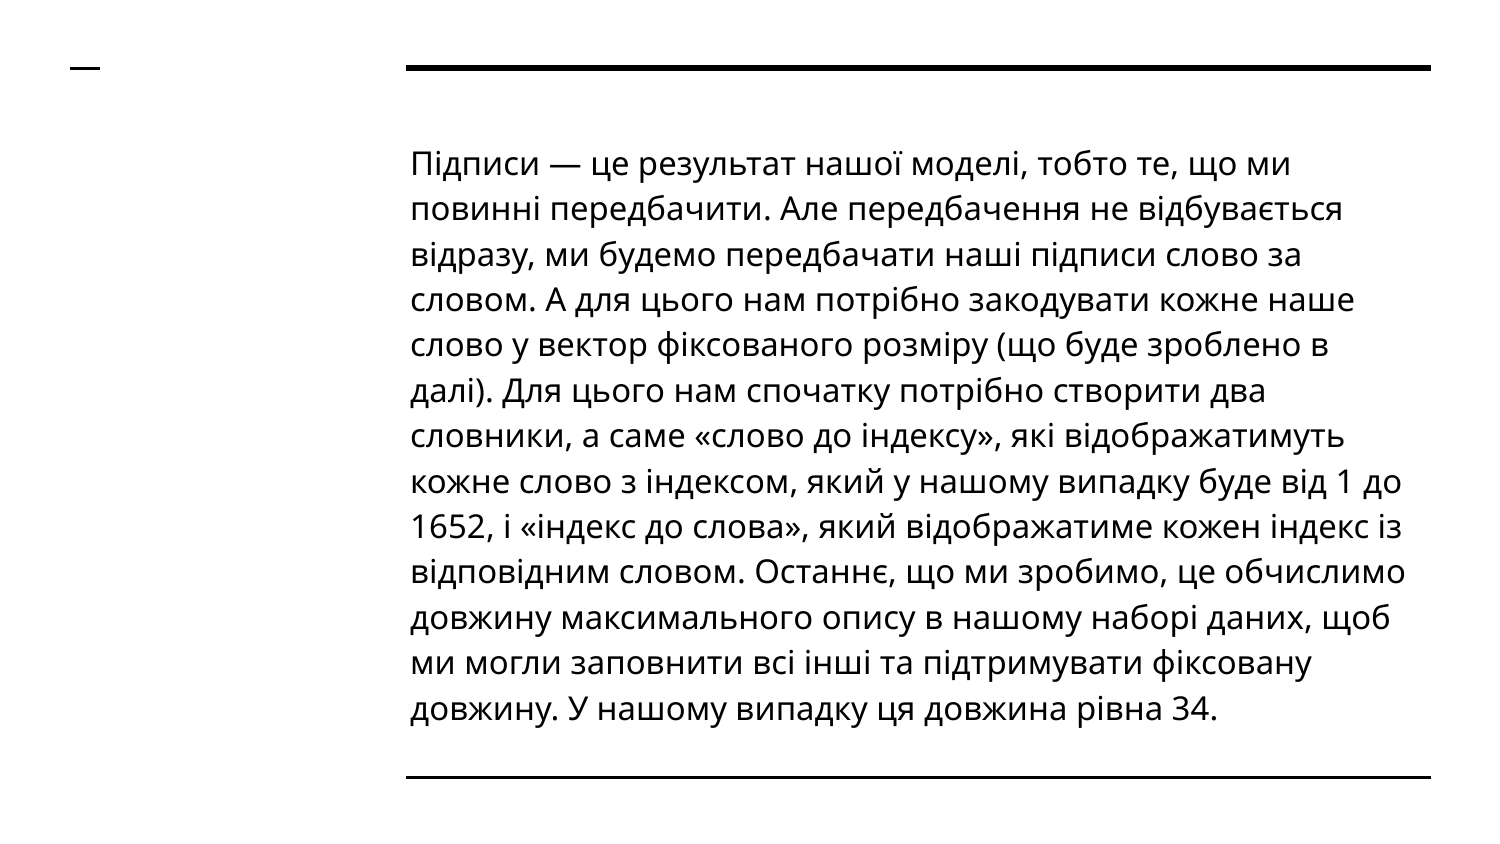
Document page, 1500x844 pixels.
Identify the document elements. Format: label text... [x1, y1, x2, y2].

list Підписи — це результат нашої моделі, тобто те, що ми повинні передбачити. Але передбачення не відбувається відразу, ми будемо передбачати наші підписи слово за словом. А для цього нам потрібно закодувати кожне наше слово у вектор фіксованого розміру (що буде зроблено в далі). Для цього нам спочатку потрібно створити два словники, а саме «слово до індексу», які відображатимуть кожне слово з індексом, який у нашому випадку буде від 1 до 1652, і «індекс до слова», який відображатиме кожен індекс із відповідним словом. Останнє, що ми зробимо, це обчислимо довжину максимального опису в нашому наборі даних, щоб ми могли заповнити всі інші та підтримувати фіксовану довжину. У нашому випадку ця довжина рівна 34. [395, 121, 1433, 755]
